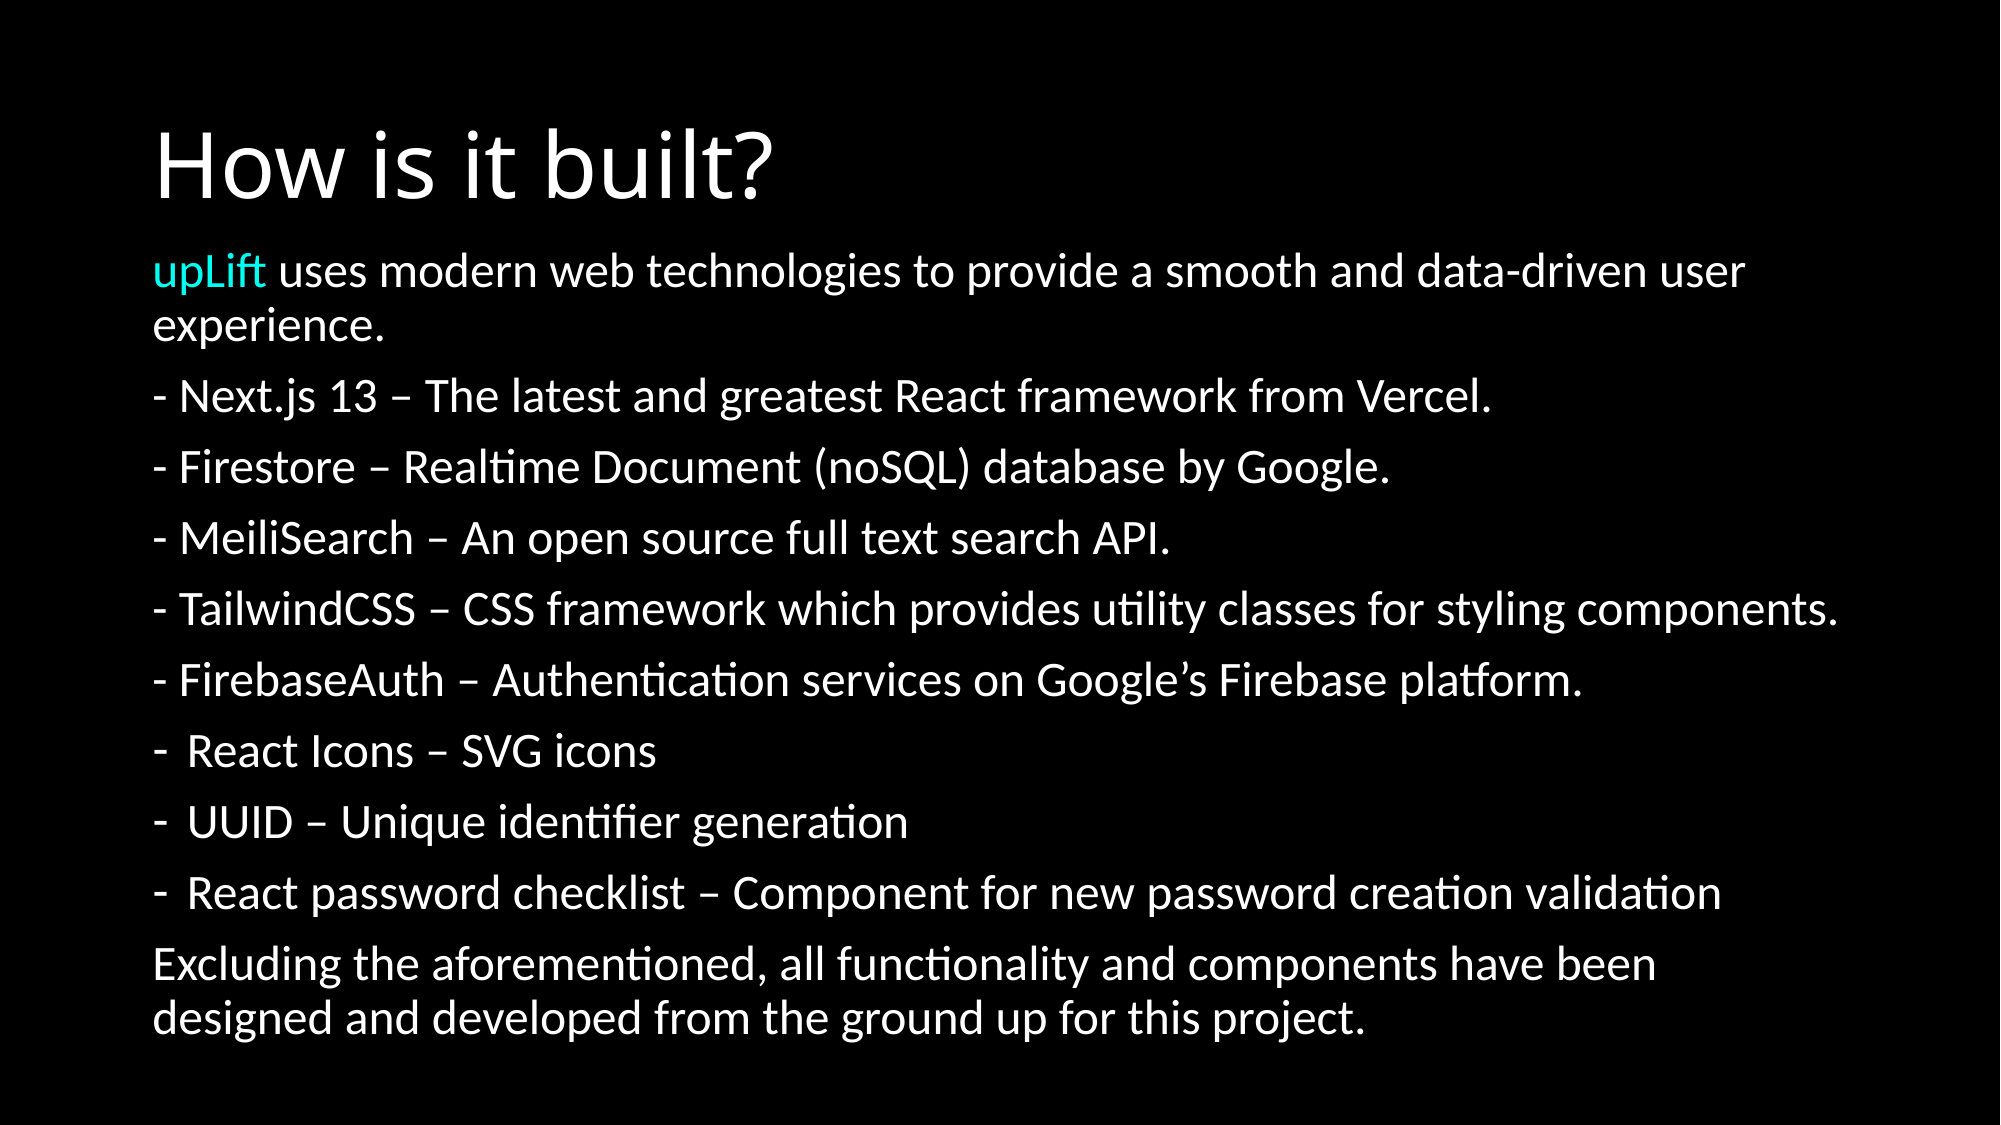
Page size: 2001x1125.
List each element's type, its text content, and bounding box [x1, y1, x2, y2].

title How is it built? [137, 59, 1863, 237]
list upLift uses modern web technologies to provide a smooth and data-driven user experience. - Next.js 13 – The latest and greatest React framework from Vercel. - Firestore – Realtime Document (noSQL) database by Google. - MeiliSearch – An open source full text search API. - TailwindCSS – CSS framework which provides utility classes for styling components. - FirebaseAuth – Authentication services on Google’s Firebase platform. React Icons – SVG icons UUID – Unique identifier generation React password checklist – Component for new password creation validation Excluding the aforementioned, all functionality and components have been designed and developed from the ground up for this project. [137, 237, 1863, 1100]
